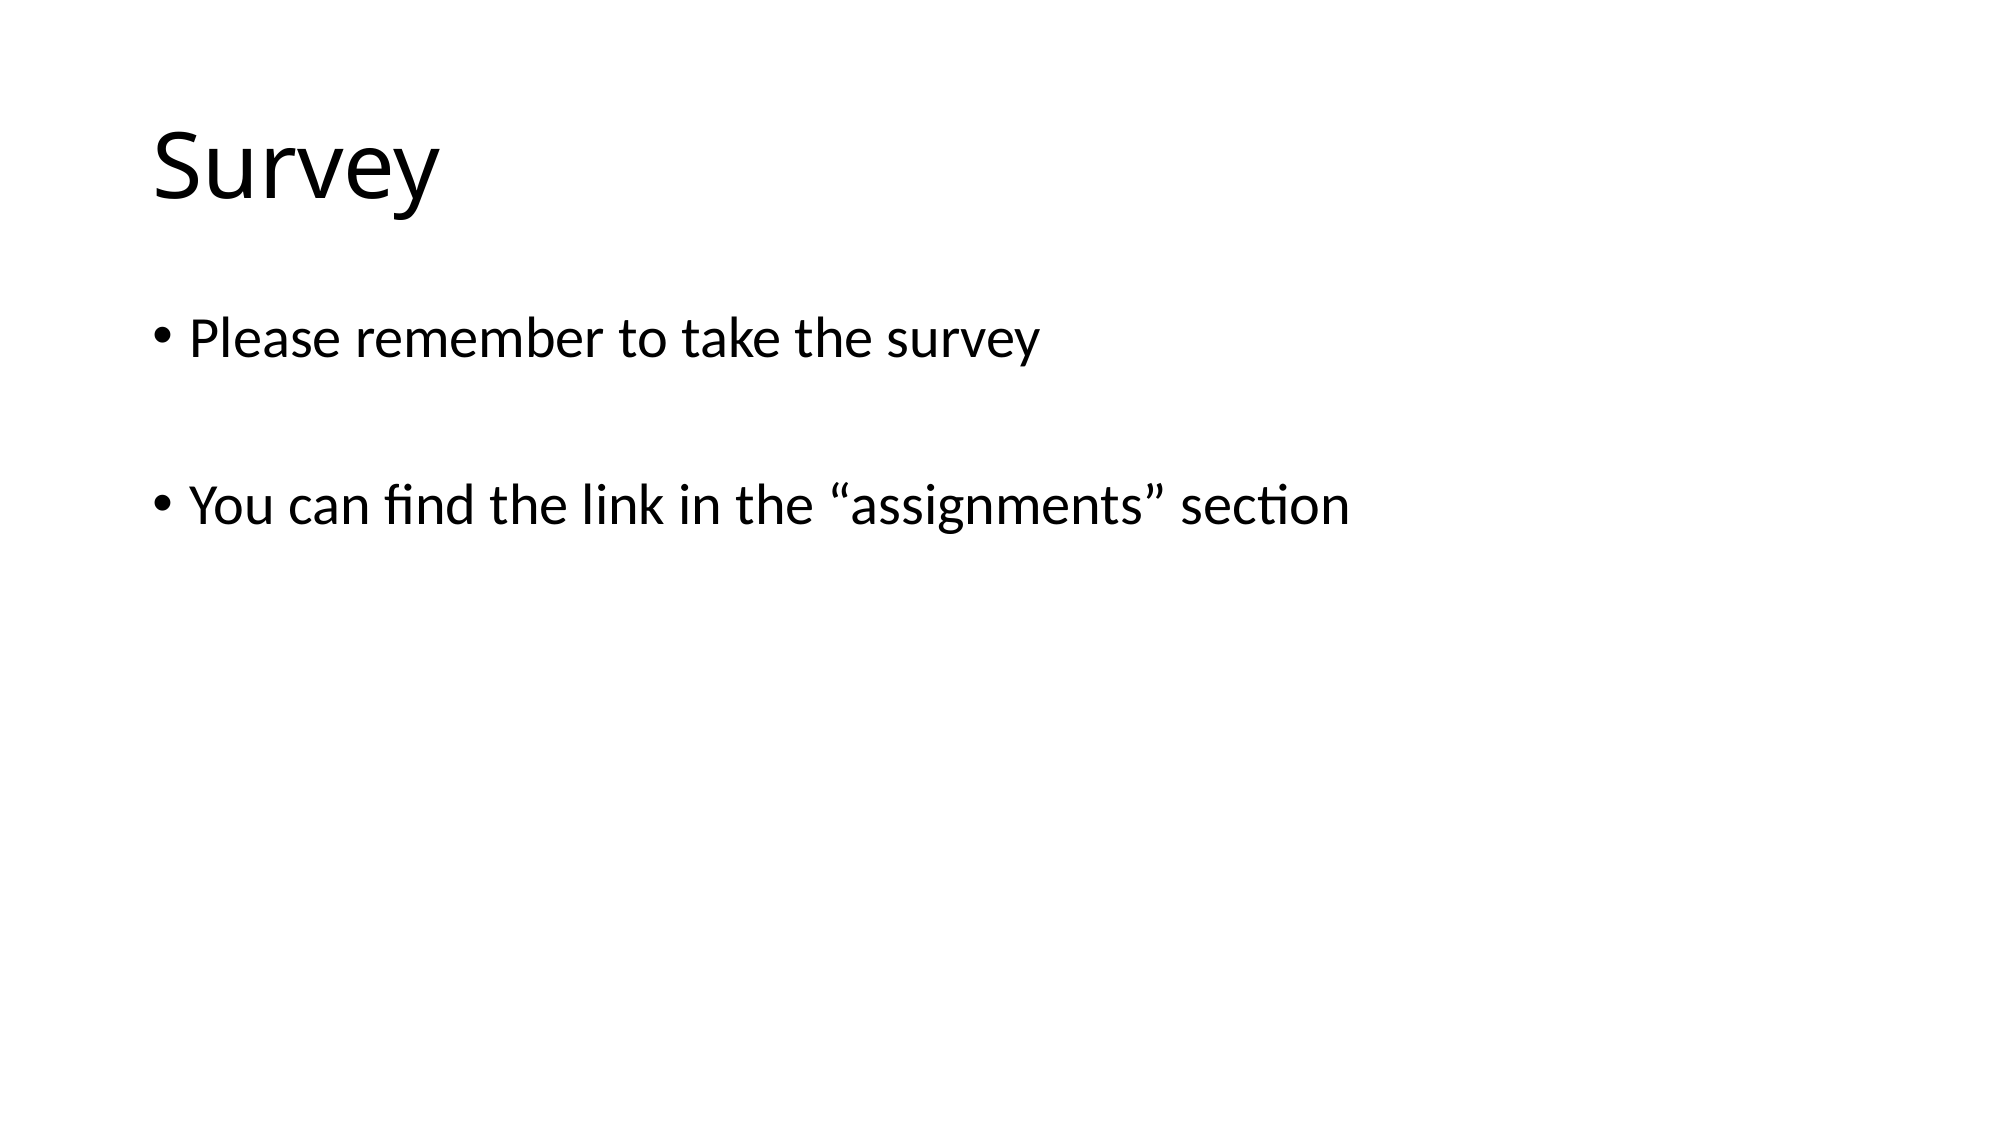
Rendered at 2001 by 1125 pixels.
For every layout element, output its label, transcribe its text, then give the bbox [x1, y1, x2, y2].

title Survey [137, 59, 1863, 278]
list Please remember to take the survey You can find the link in the “assignments” section [137, 299, 1863, 1014]
